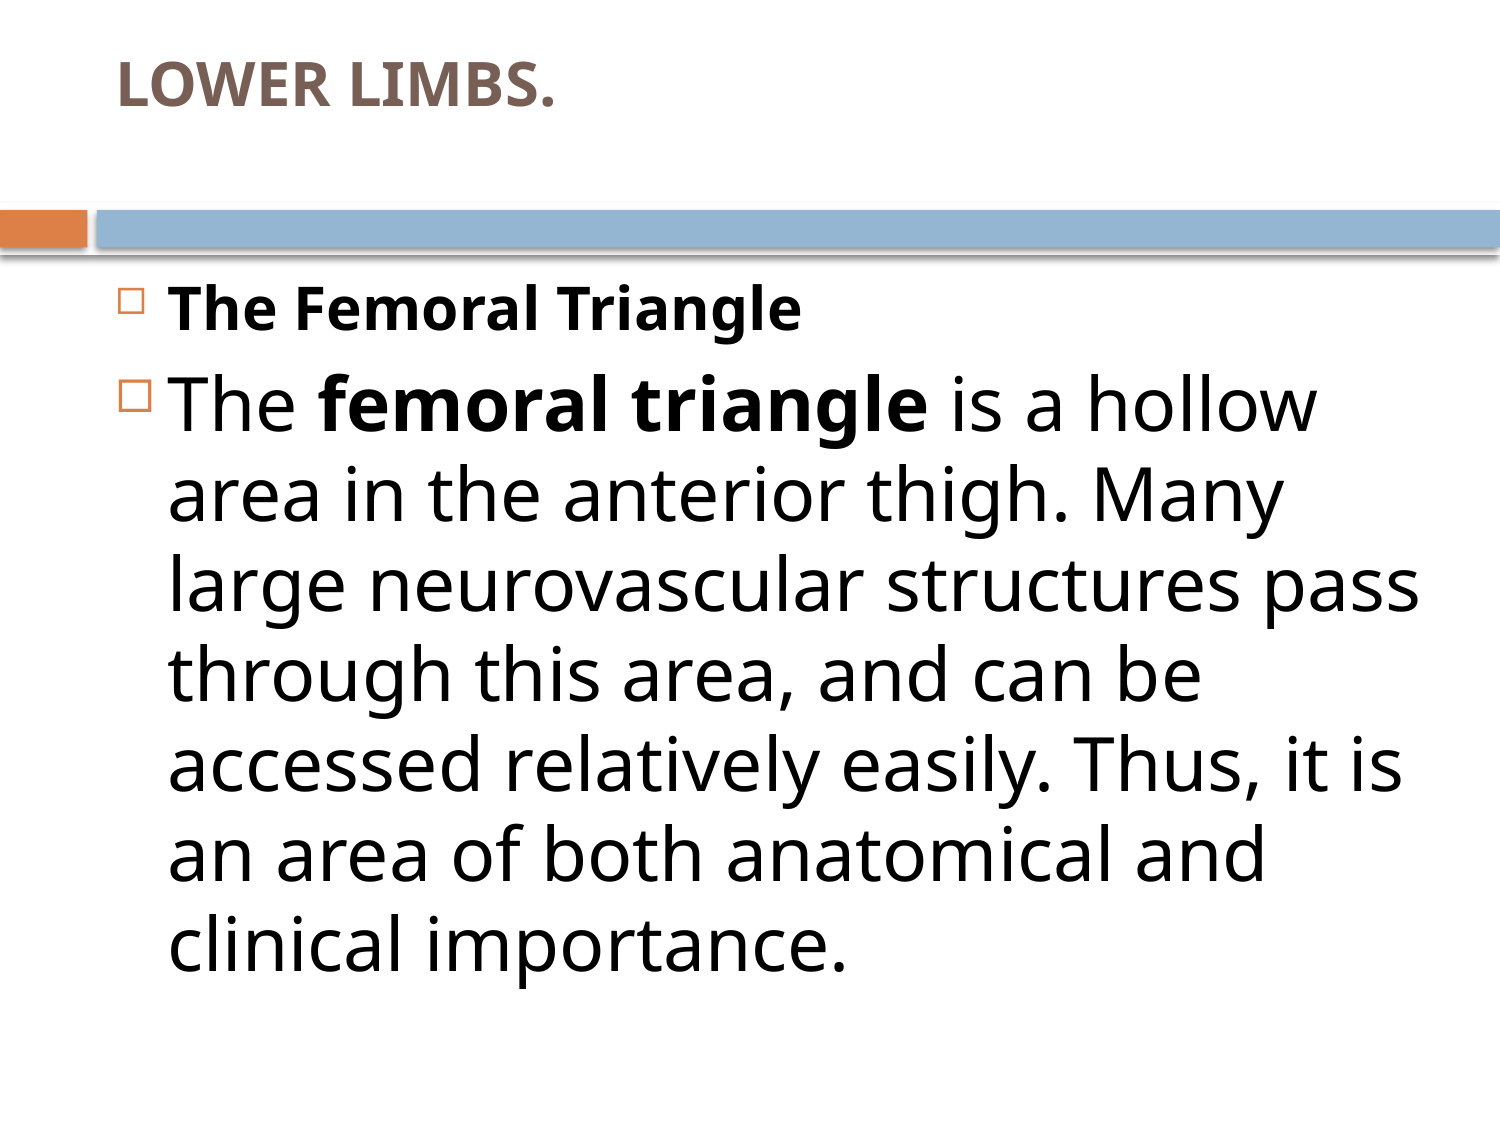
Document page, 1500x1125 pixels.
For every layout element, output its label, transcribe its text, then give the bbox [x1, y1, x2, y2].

list The Femoral Triangle The femoral triangle is a hollow area in the anterior thigh. Many large neurovascular structures pass through this area, and can be accessed relatively easily. Thus, it is an area of both anatomical and clinical importance. [100, 262, 1438, 1000]
title LOWER LIMBS. [100, 37, 1438, 200]
